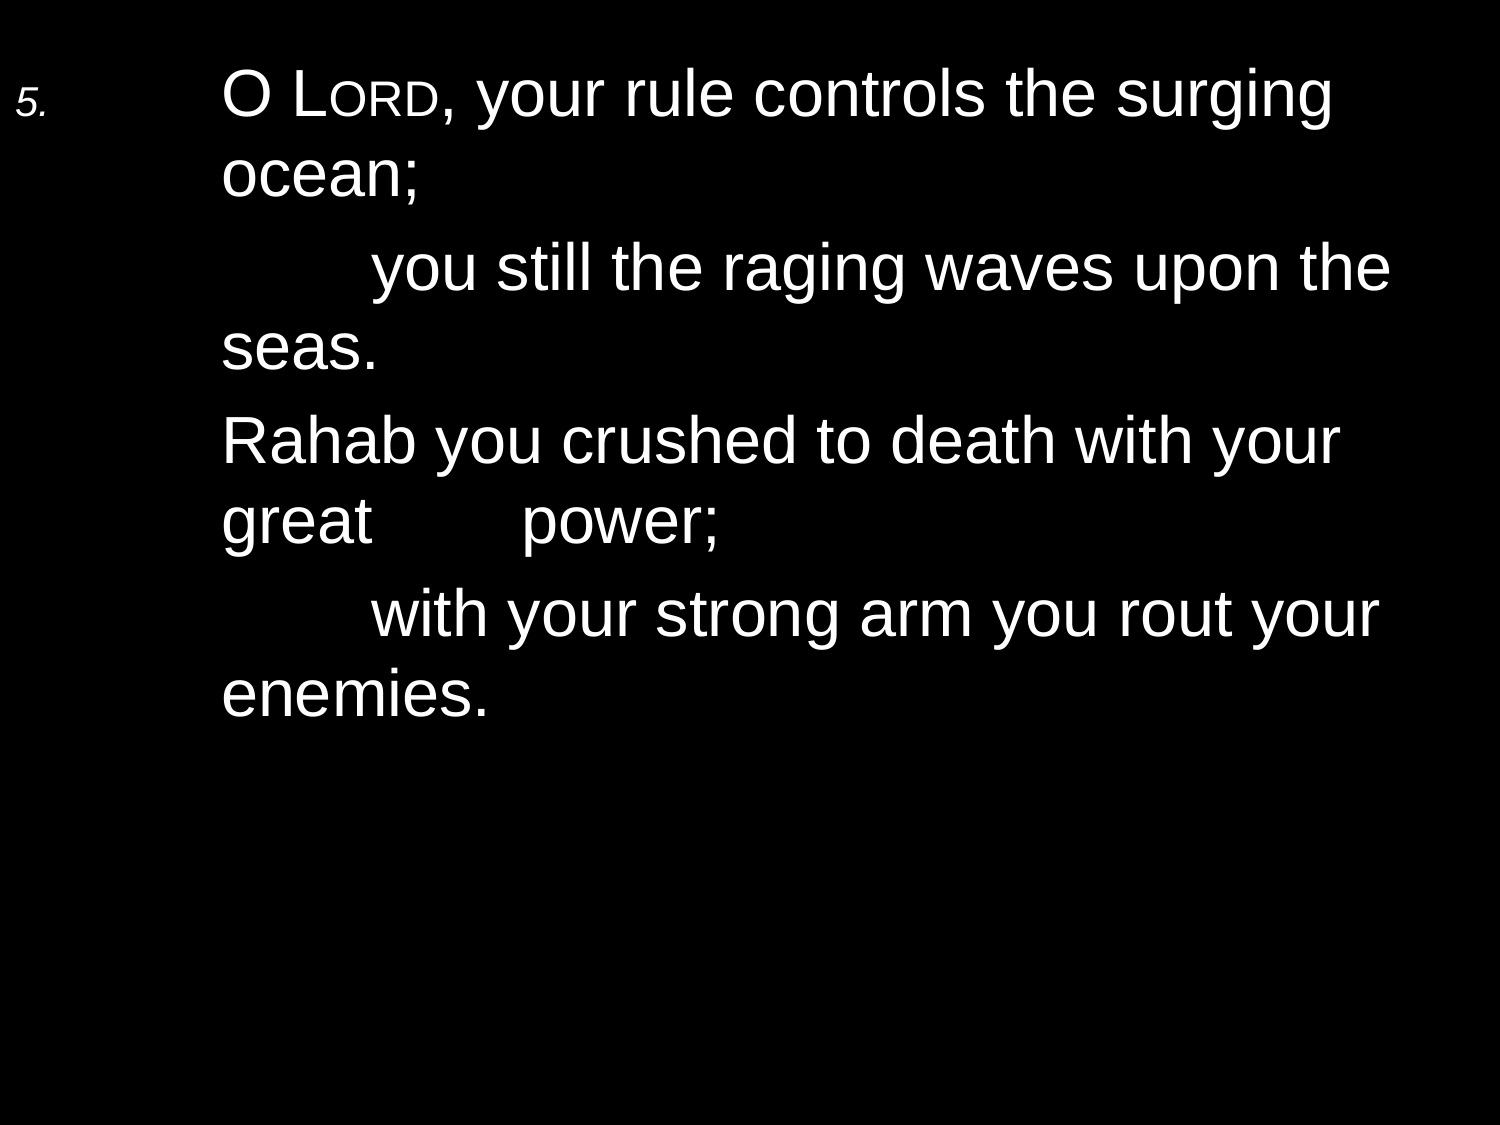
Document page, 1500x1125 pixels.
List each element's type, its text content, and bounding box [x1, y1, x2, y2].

list 5. O Lord, your rule controls the surging ocean; you still the raging waves upon the seas. Rahab you crushed to death with your great power; with your strong arm you rout your enemies. [0, 42, 1500, 1047]
